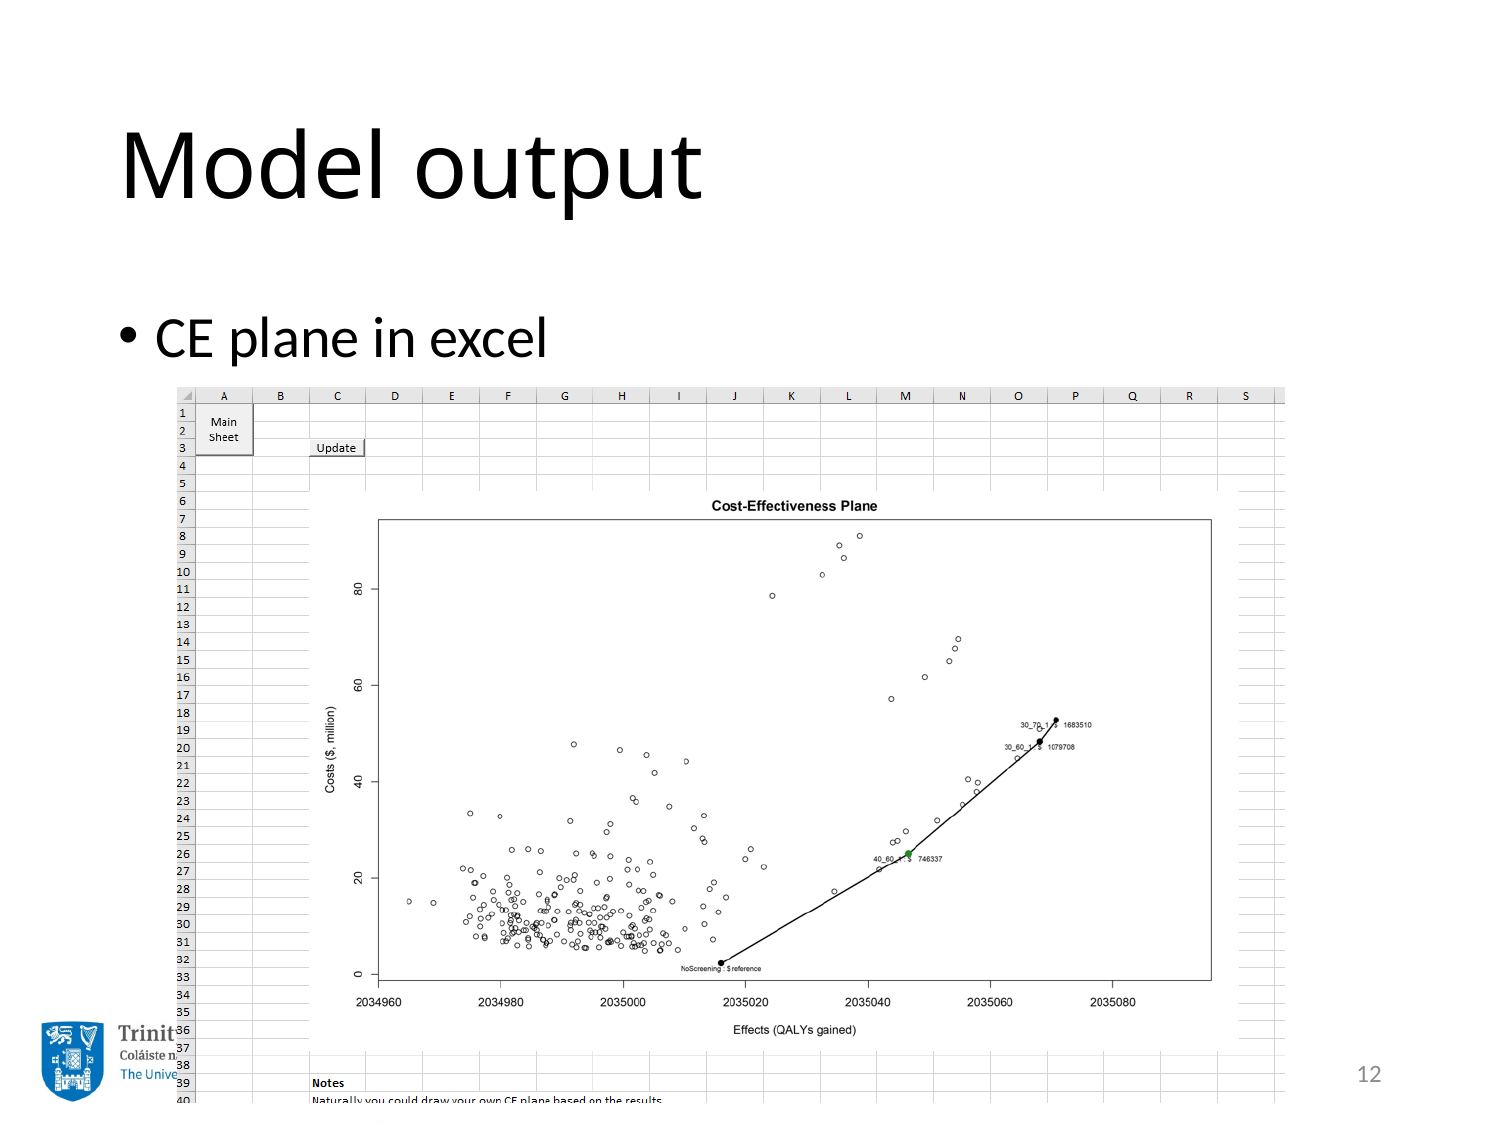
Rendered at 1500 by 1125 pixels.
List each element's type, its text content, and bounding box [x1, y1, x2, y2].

list CE plane in excel [103, 299, 1397, 1014]
picture [0, 387, 1285, 1125]
title Model output [103, 59, 1397, 278]
slide_number 12 [1285, 1042, 1397, 1103]
